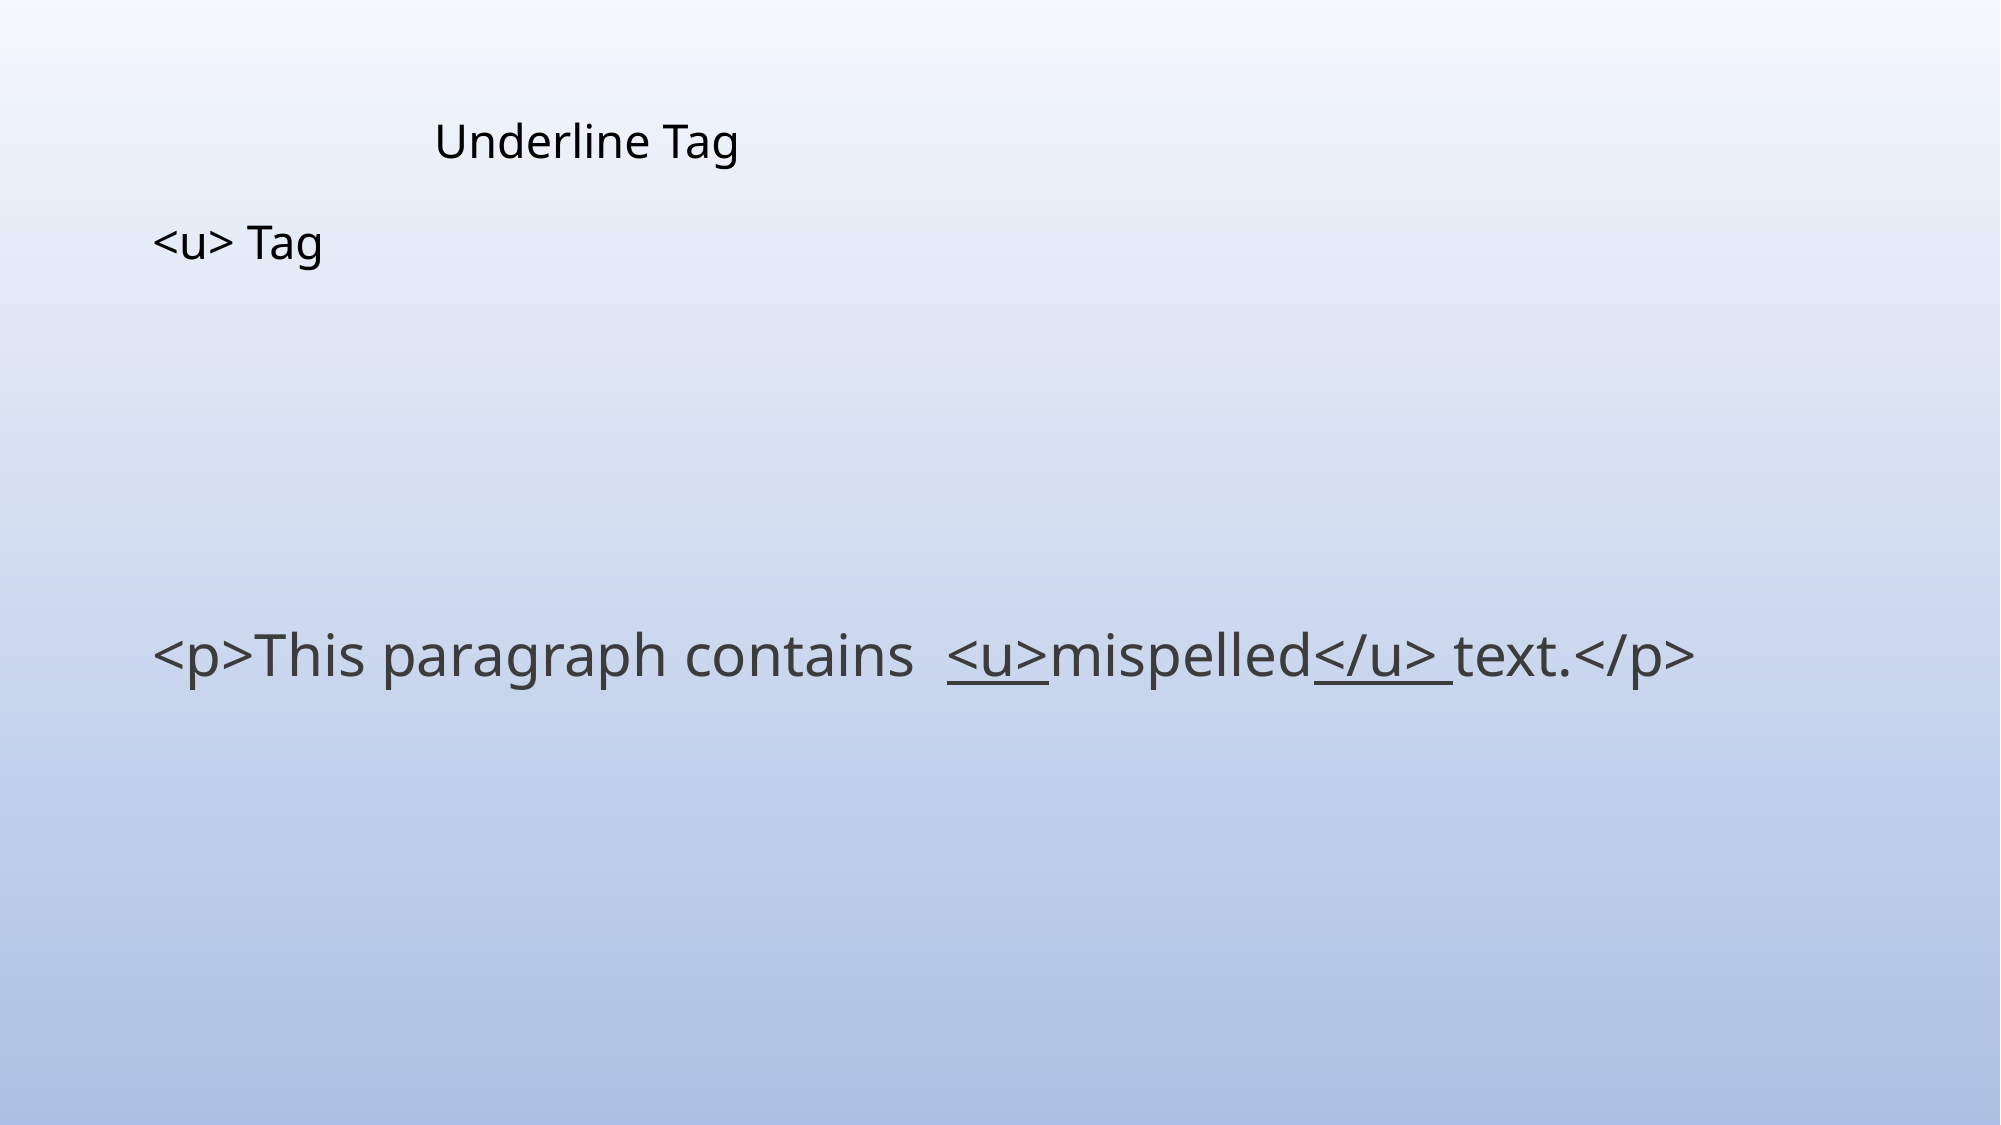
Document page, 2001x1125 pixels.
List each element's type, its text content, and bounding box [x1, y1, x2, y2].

title Underline Tag <u> Tag [137, 59, 1863, 278]
list <p>This paragraph contains <u>mispelled</u> text.</p> [137, 333, 1736, 979]
